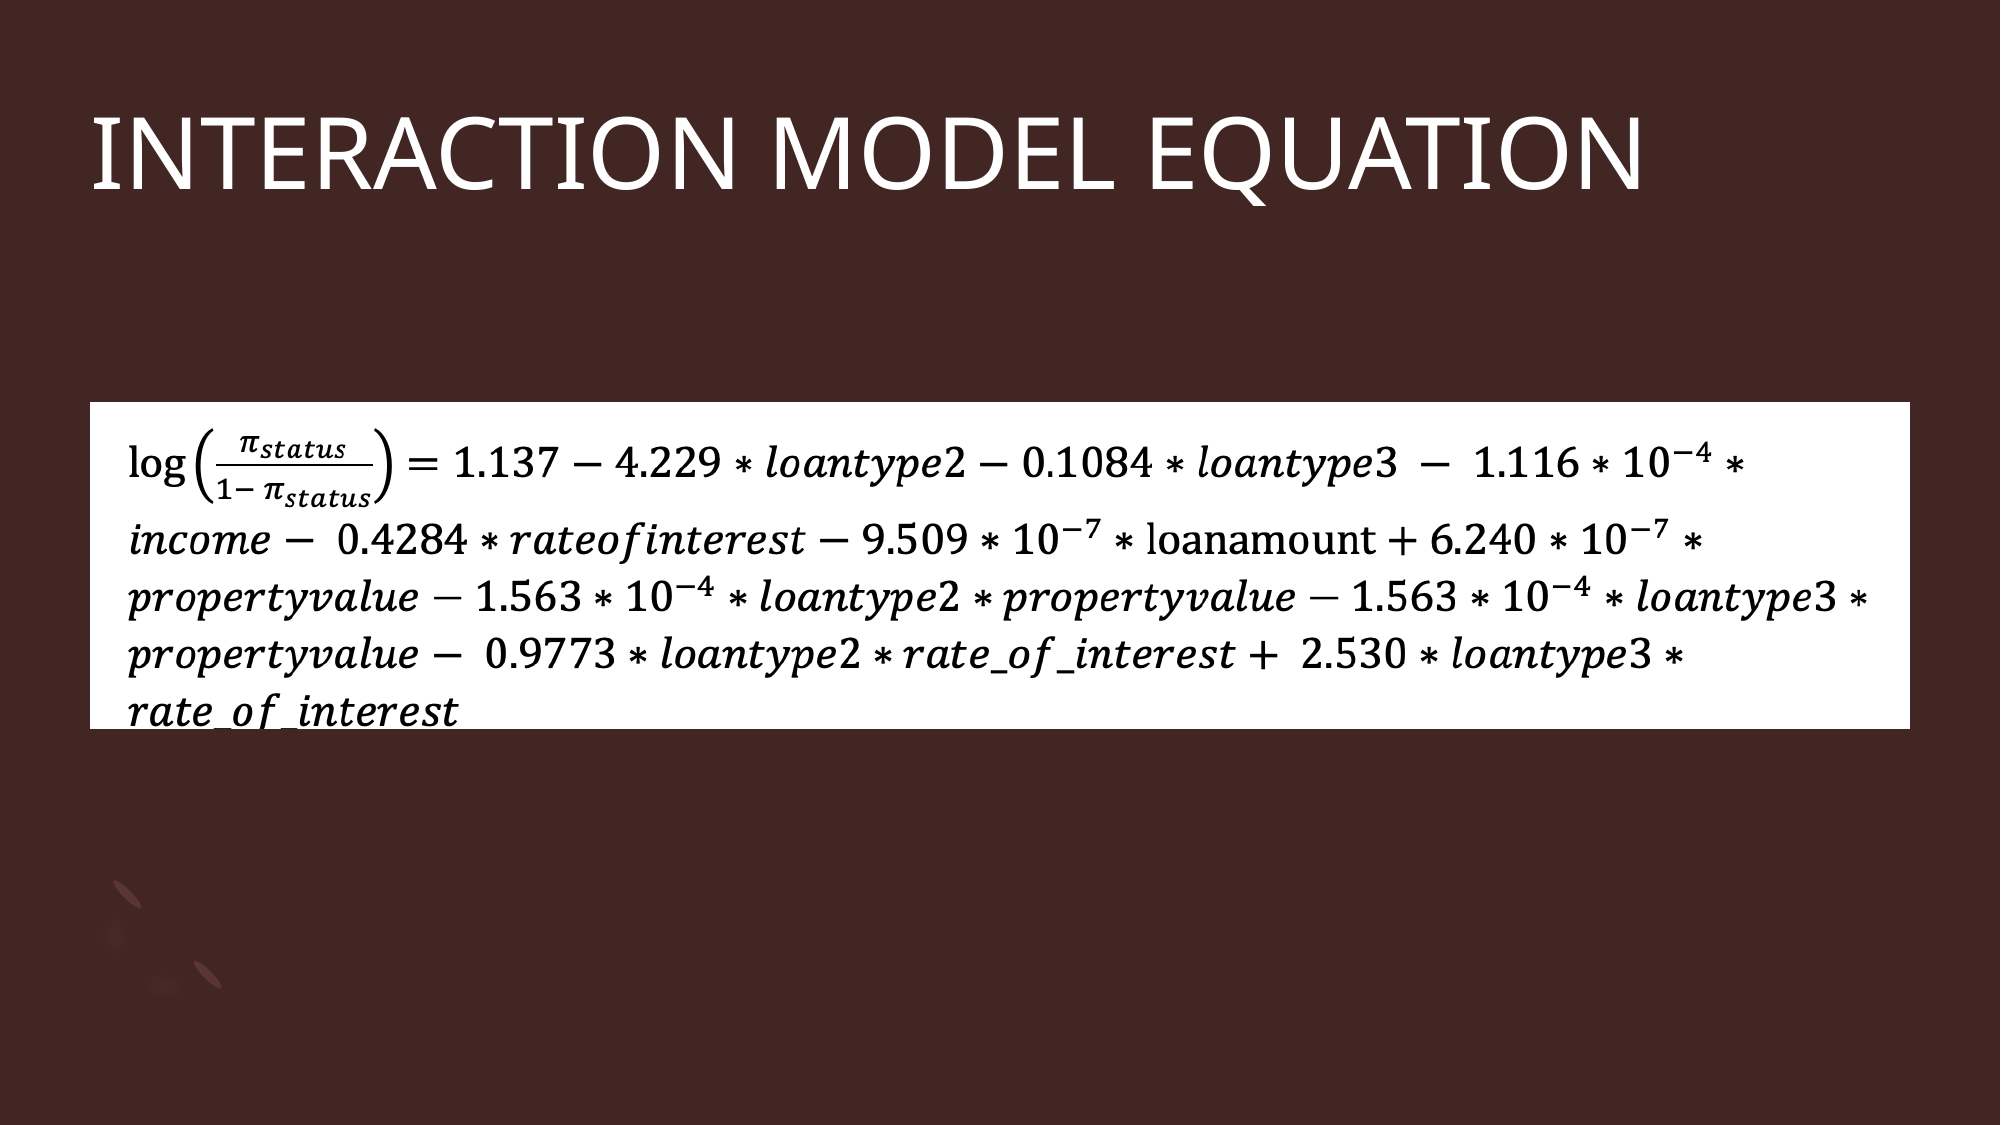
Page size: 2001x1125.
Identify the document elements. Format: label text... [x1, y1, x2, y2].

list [90, 402, 1910, 729]
title INTERACTION MODEL EQUATION [90, 90, 1910, 309]
